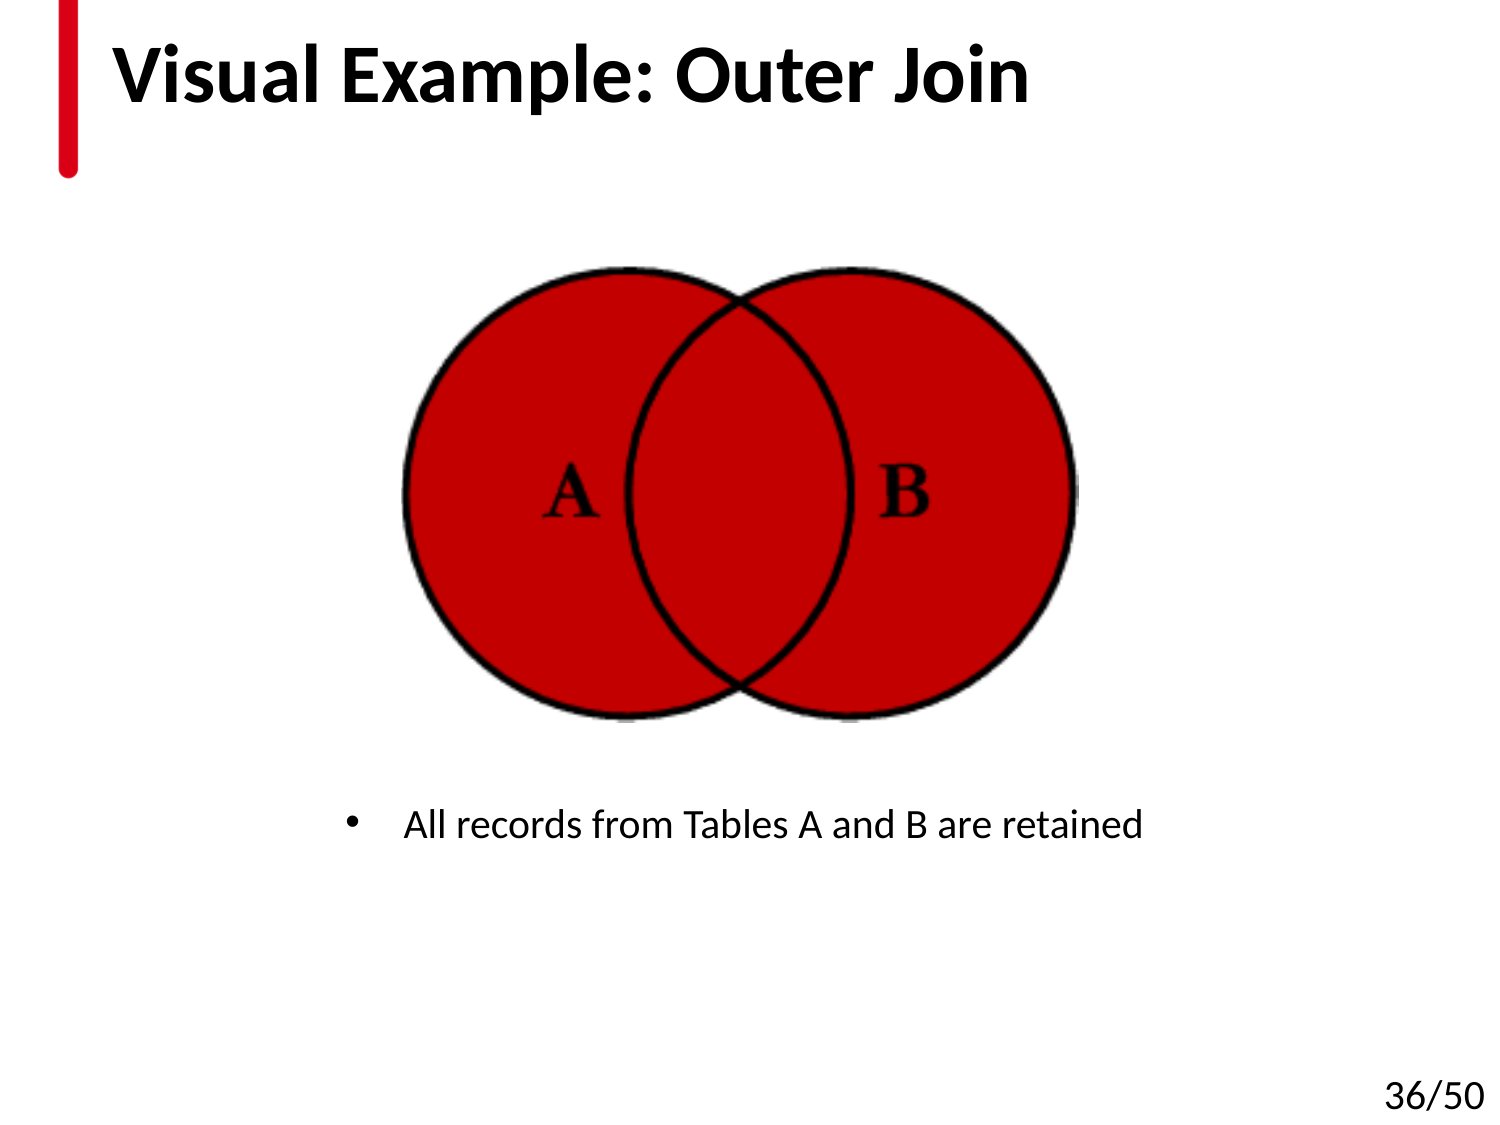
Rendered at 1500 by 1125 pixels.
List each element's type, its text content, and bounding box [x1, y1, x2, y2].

picture [401, 264, 1080, 723]
title Visual Example: Outer Join [97, 0, 1425, 138]
text_box All records from Tables A and B are retained [330, 789, 1193, 911]
picture [57, 0, 81, 200]
